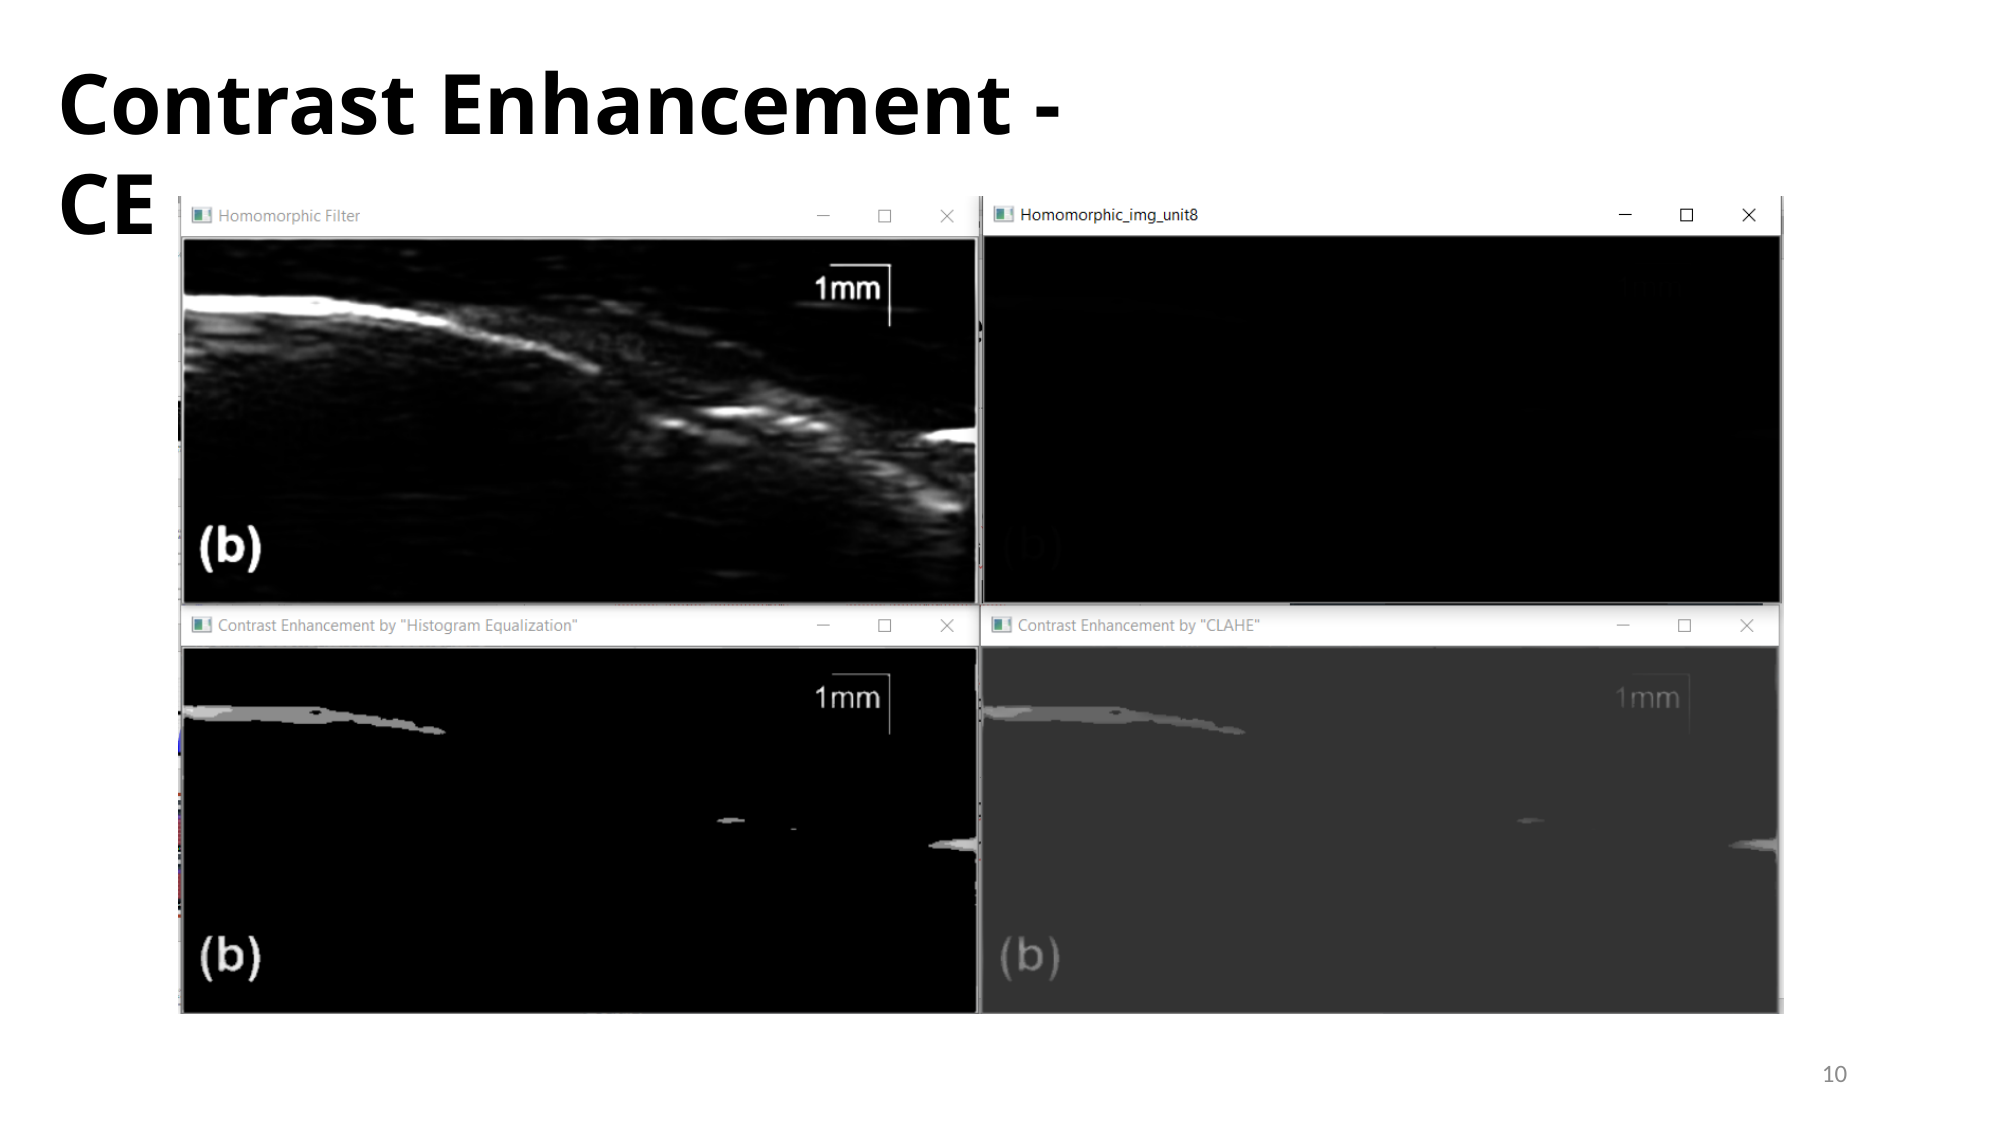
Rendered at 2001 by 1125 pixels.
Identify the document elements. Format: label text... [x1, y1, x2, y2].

slide_number 10 [1412, 1042, 1863, 1103]
text_box Contrast Enhancement - CE [42, 43, 1147, 259]
picture [178, 196, 1784, 1014]
